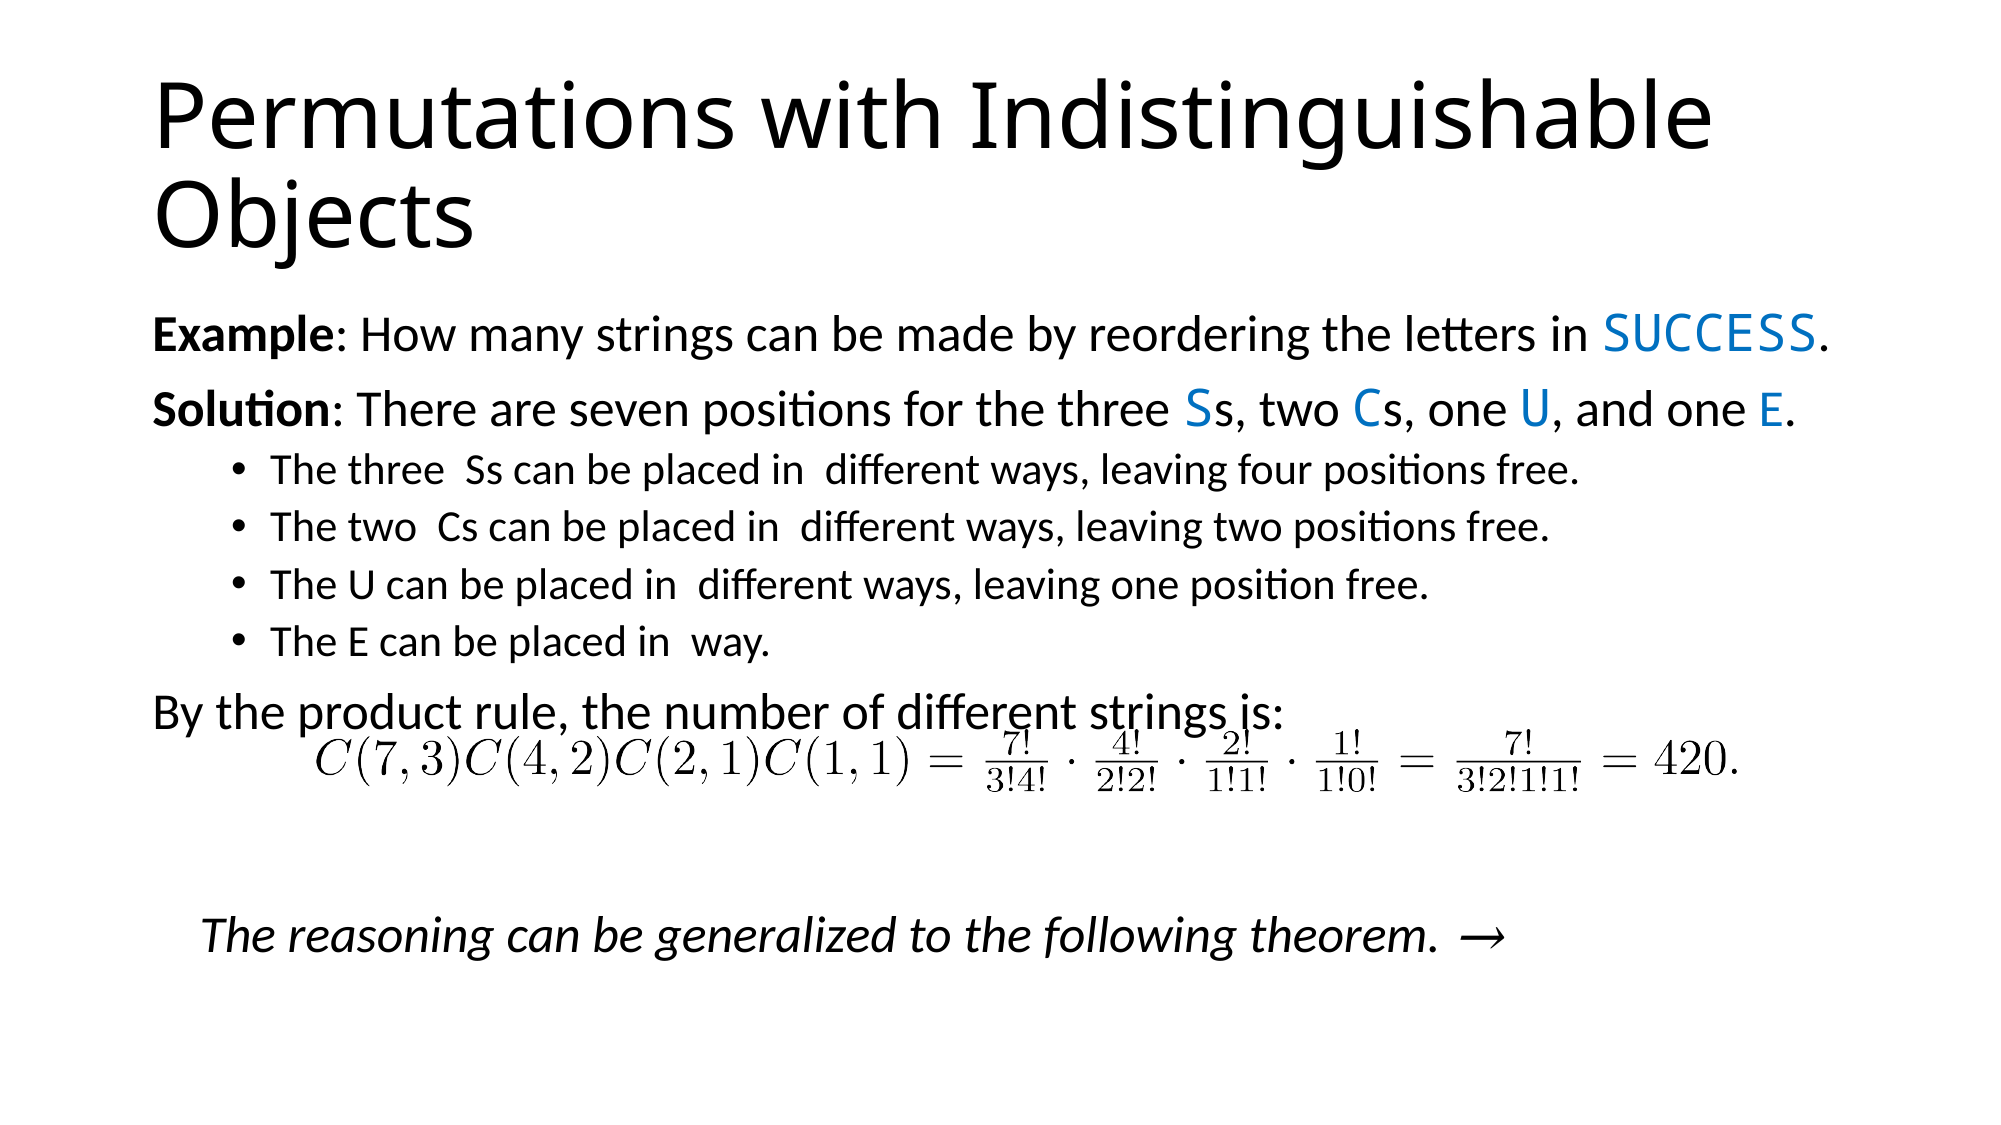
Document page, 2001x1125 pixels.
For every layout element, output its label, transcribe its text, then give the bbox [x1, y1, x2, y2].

picture [316, 729, 1737, 792]
title Permutations with Indistinguishable Objects [137, 59, 1863, 278]
